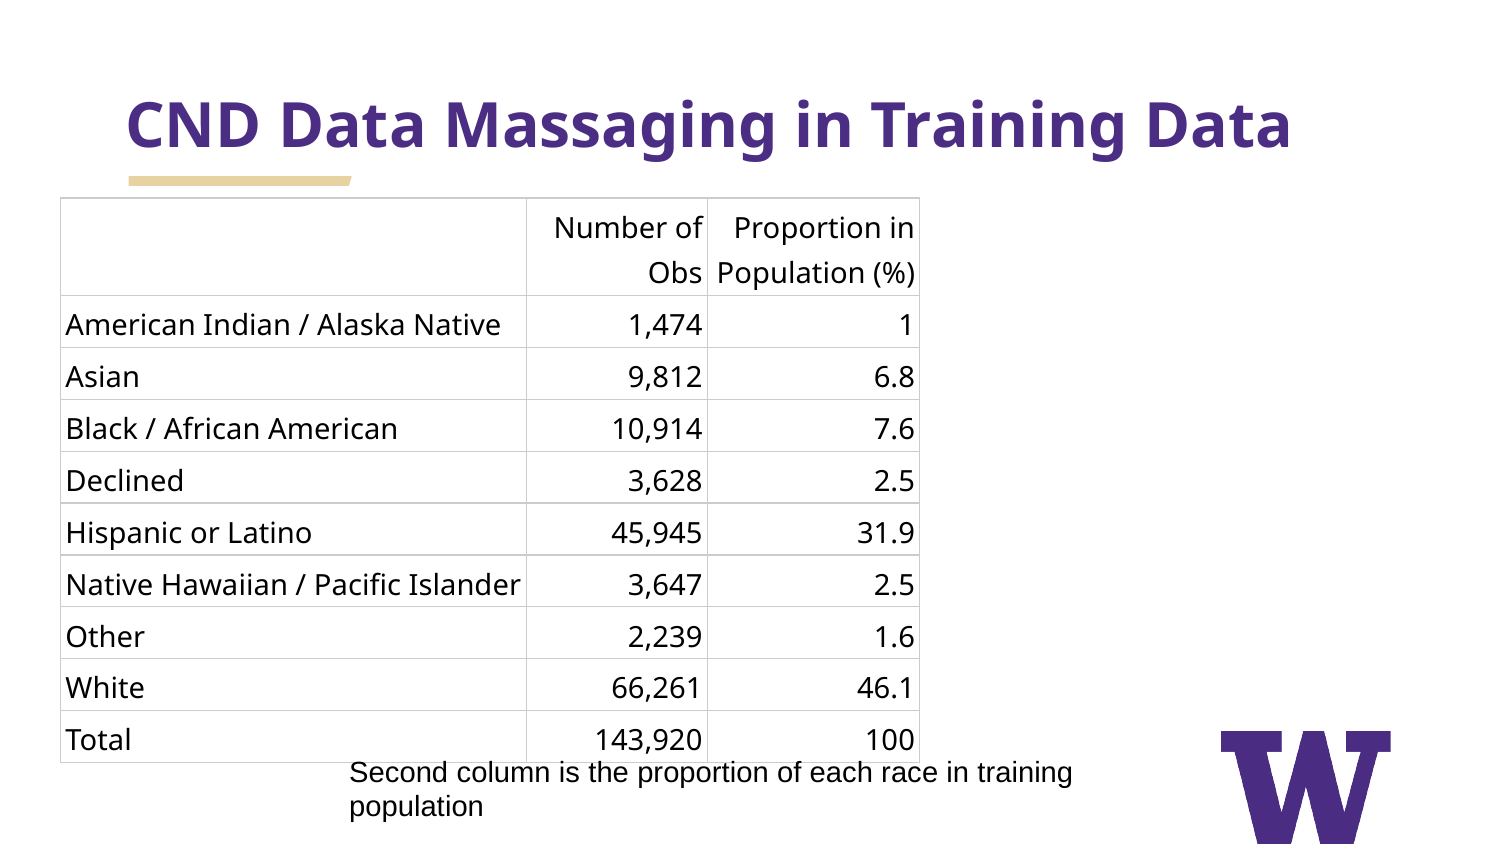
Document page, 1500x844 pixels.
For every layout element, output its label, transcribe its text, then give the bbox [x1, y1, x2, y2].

table_cell 1,474 [527, 296, 707, 347]
table_cell 2,239 [527, 607, 707, 658]
table_cell 66,261 [527, 659, 707, 710]
table_cell 9,812 [527, 348, 707, 399]
table_cell Native Hawaiian / Pacific Islander [61, 556, 526, 606]
table_cell Black / African American [61, 400, 526, 451]
table_cell Total [61, 711, 526, 762]
table_cell 31.9 [708, 504, 919, 554]
picture [1221, 731, 1391, 844]
table_cell 10,914 [527, 400, 707, 451]
title CND Data Massaging in Training Data [110, 45, 1453, 168]
table_cell 45,945 [527, 504, 707, 554]
table_header Proportion in Population (%) [708, 199, 919, 295]
table_cell 3,647 [527, 556, 707, 606]
table_cell Hispanic or Latino [61, 504, 526, 554]
table_cell Asian [61, 348, 526, 399]
table_header [61, 199, 526, 295]
table_cell Declined [61, 452, 526, 502]
table_cell 1 [708, 296, 919, 347]
text_box Second column is the proportion of each race in training population [334, 737, 1229, 838]
table_cell 2.5 [708, 452, 919, 502]
table_cell 3,628 [527, 452, 707, 502]
table_cell 143,920 [527, 711, 707, 737]
table_cell 6.8 [708, 348, 919, 399]
table_header Number of Obs [527, 199, 707, 295]
picture [128, 176, 352, 186]
table_cell 1.6 [708, 607, 919, 658]
table_cell 2.5 [708, 556, 919, 606]
table_cell 7.6 [708, 400, 919, 451]
table_cell White [61, 659, 526, 710]
table_cell 100 [708, 711, 919, 737]
table_cell Other [61, 607, 526, 658]
table_cell American Indian / Alaska Native [61, 296, 526, 347]
table_cell 46.1 [708, 659, 919, 710]
